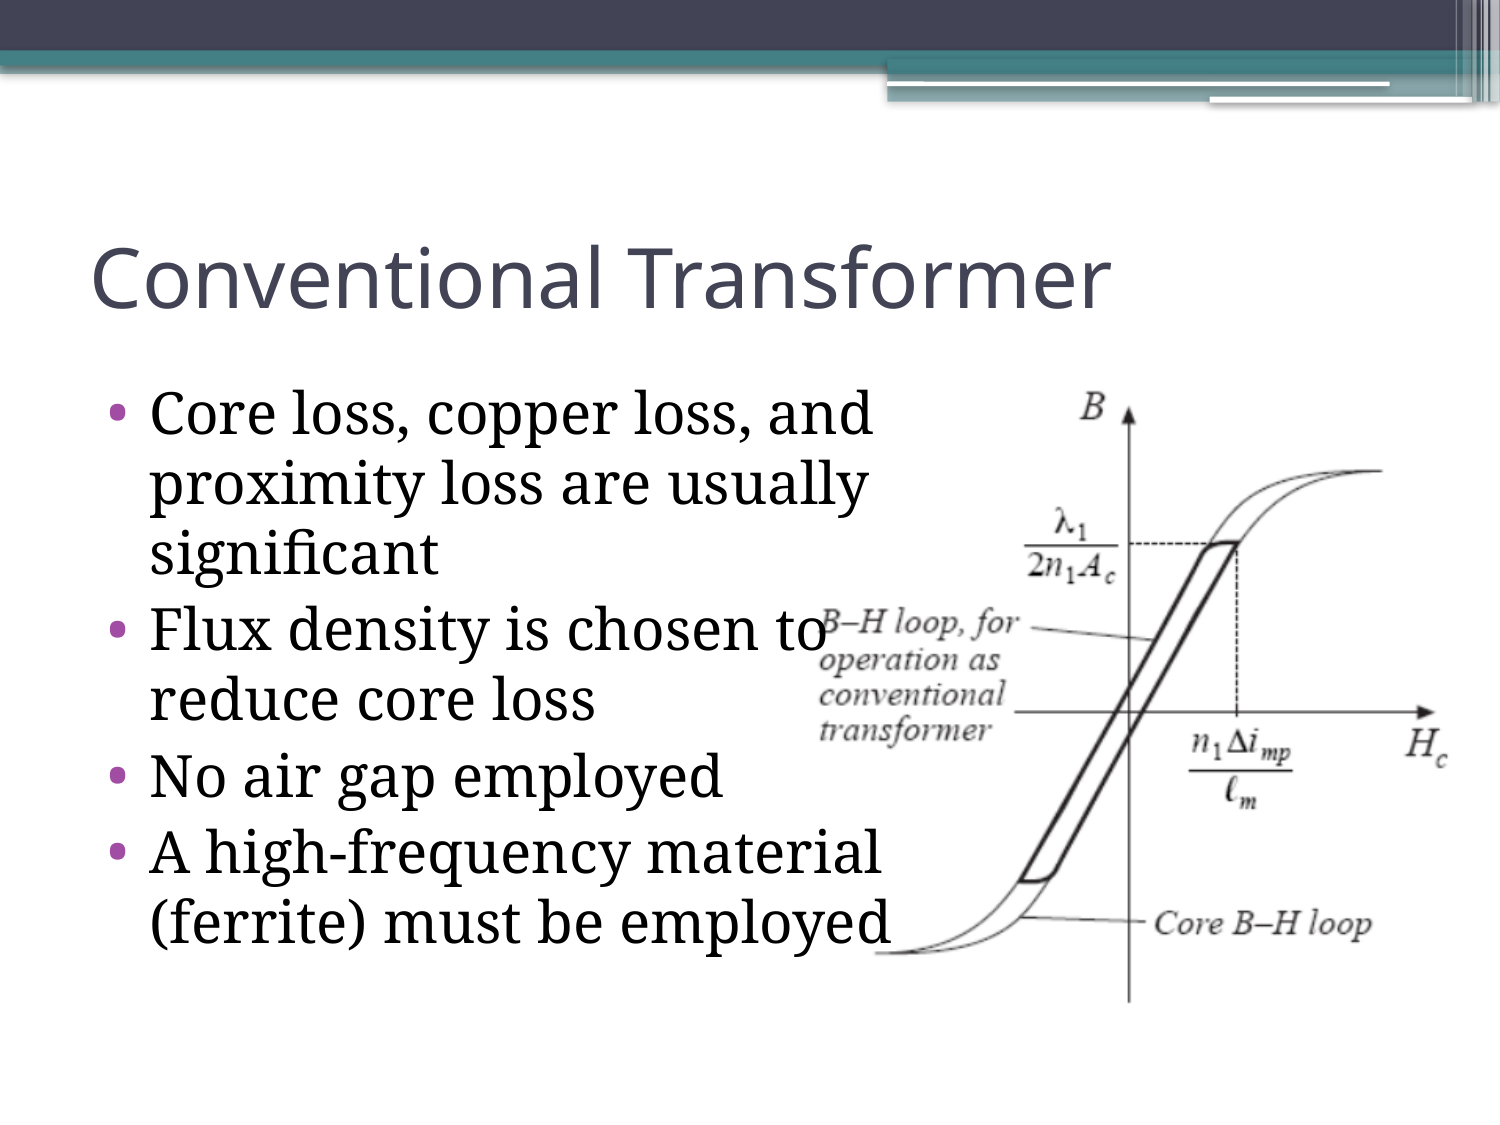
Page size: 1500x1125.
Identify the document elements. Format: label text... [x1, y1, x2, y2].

title Conventional Transformer [75, 187, 1425, 363]
list Core loss, copper loss, and proximity loss are usually significant Flux density is chosen to reduce core loss No air gap employed A high-frequency material (ferrite) must be employed [75, 368, 975, 1079]
picture [774, 374, 1468, 1044]
